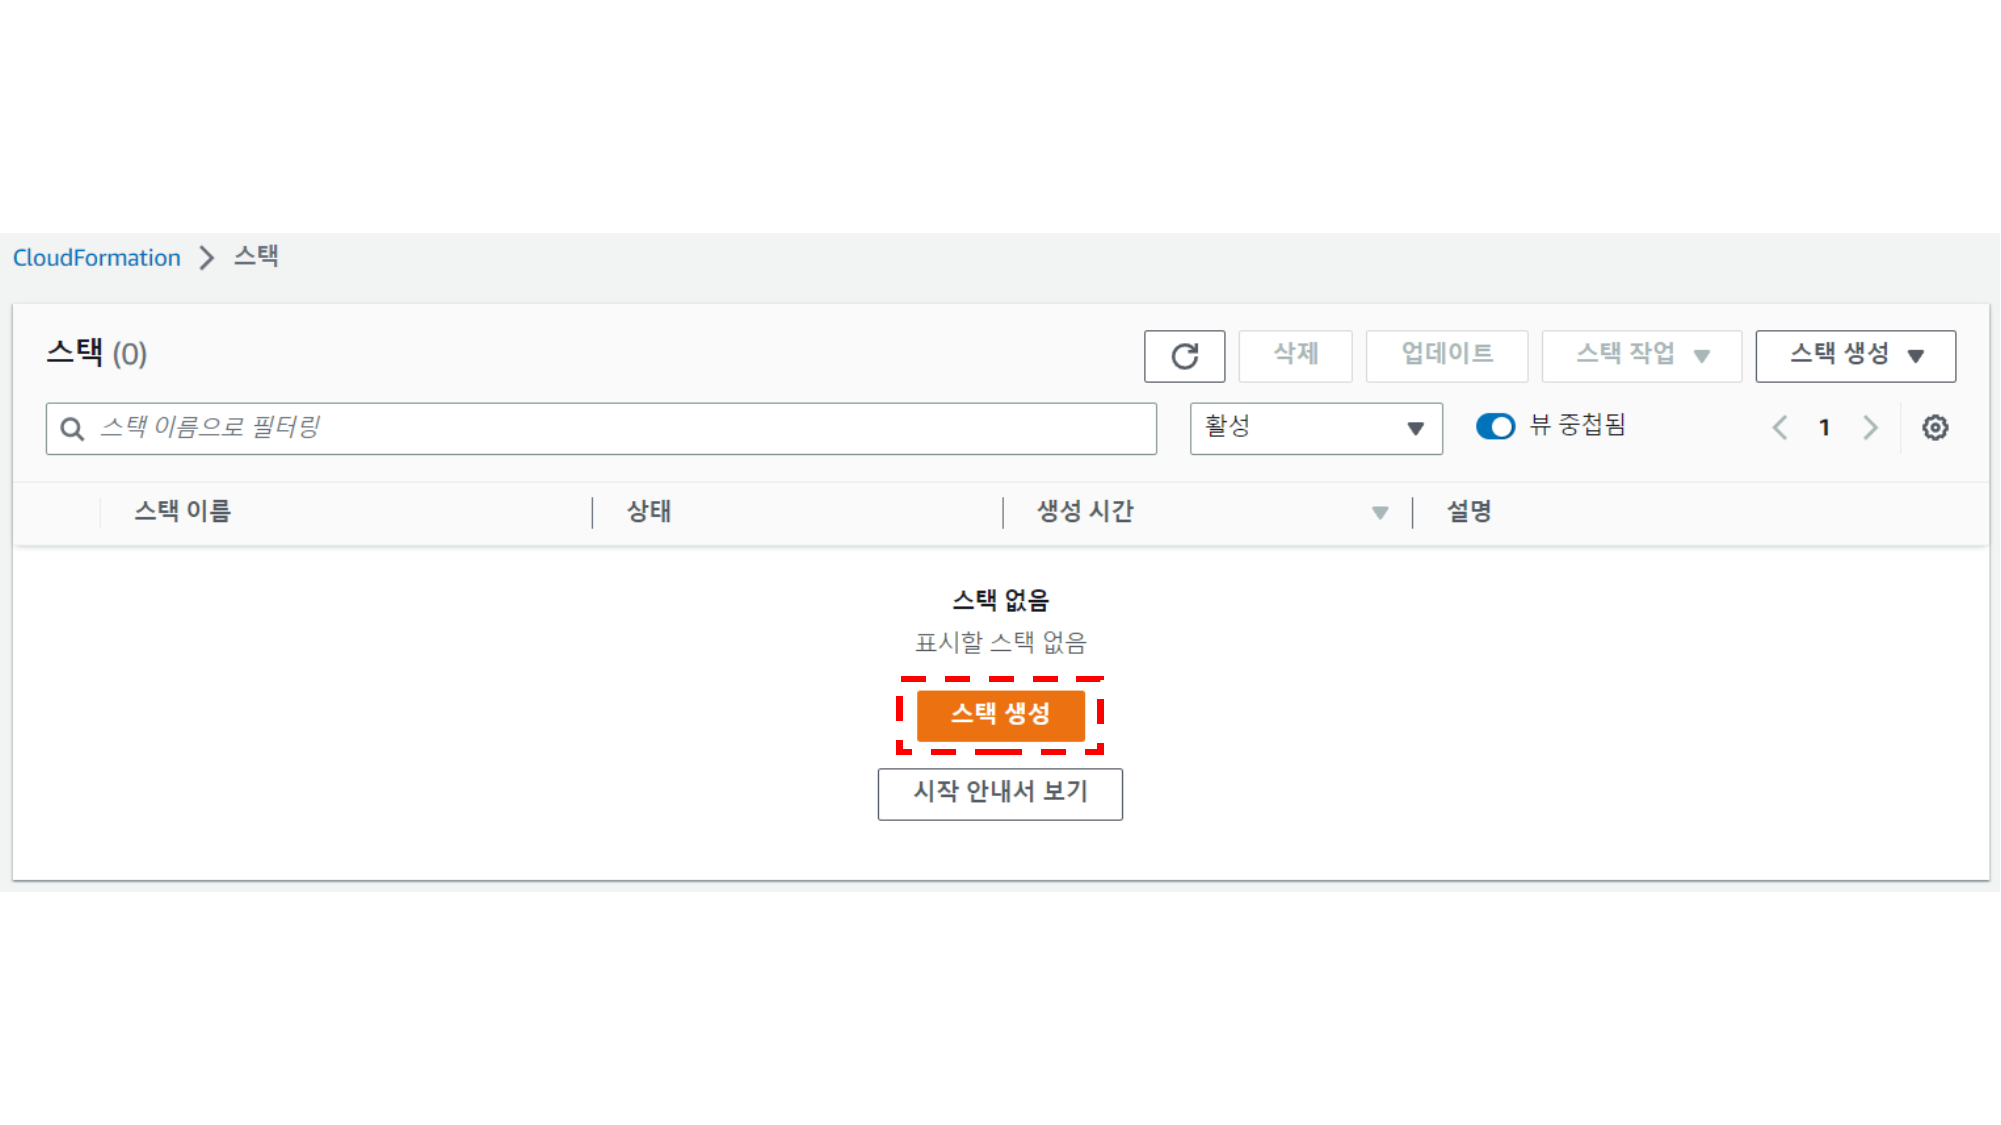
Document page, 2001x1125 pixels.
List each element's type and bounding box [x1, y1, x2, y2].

picture [0, 233, 2000, 892]
